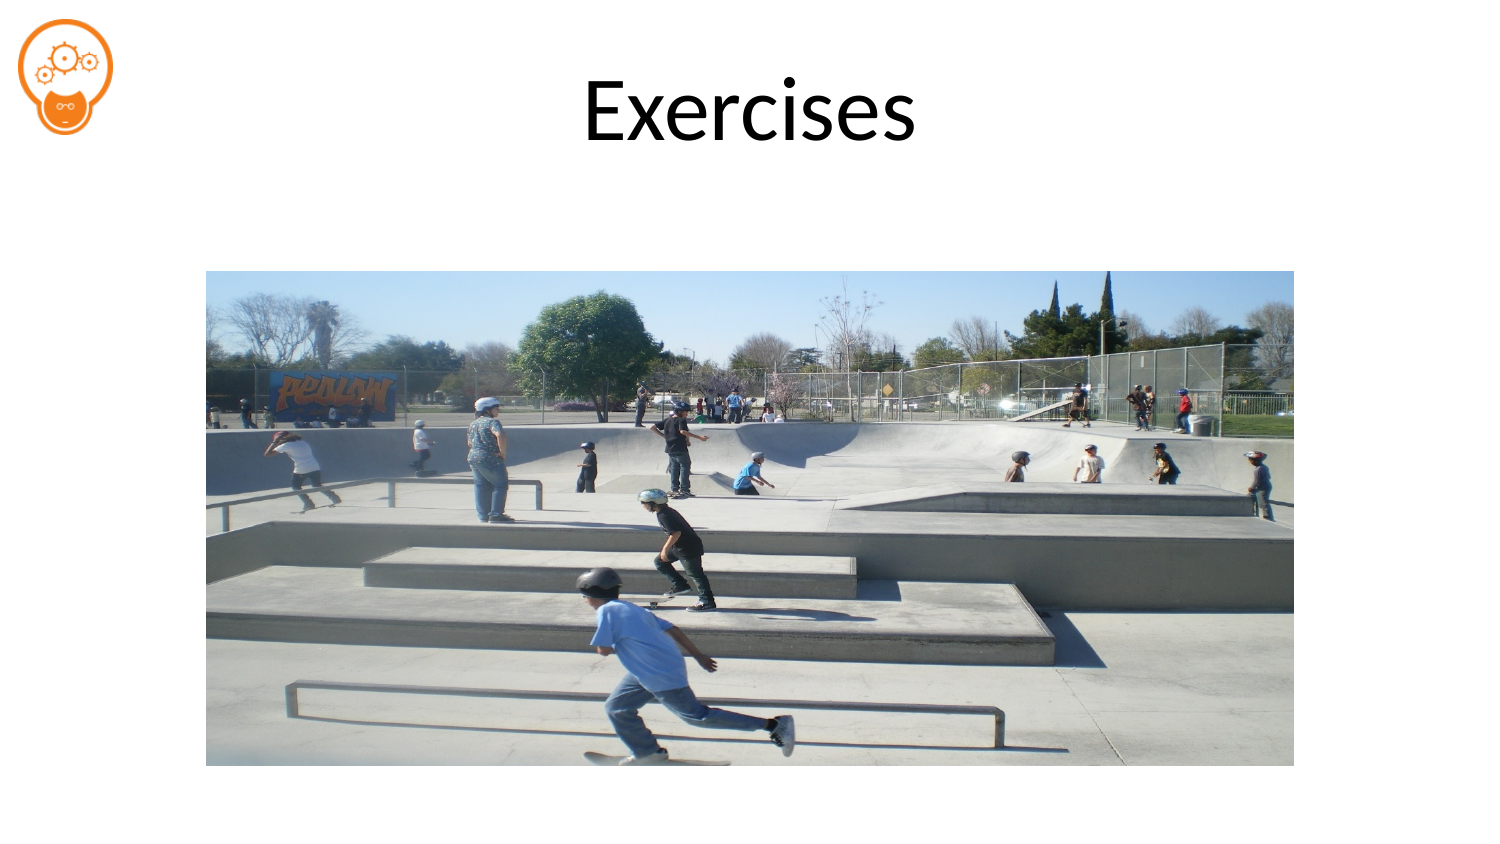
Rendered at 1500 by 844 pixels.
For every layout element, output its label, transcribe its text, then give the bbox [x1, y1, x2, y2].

title Exercises [75, 33, 1425, 175]
picture [206, 271, 1294, 766]
picture [18, 19, 113, 135]
